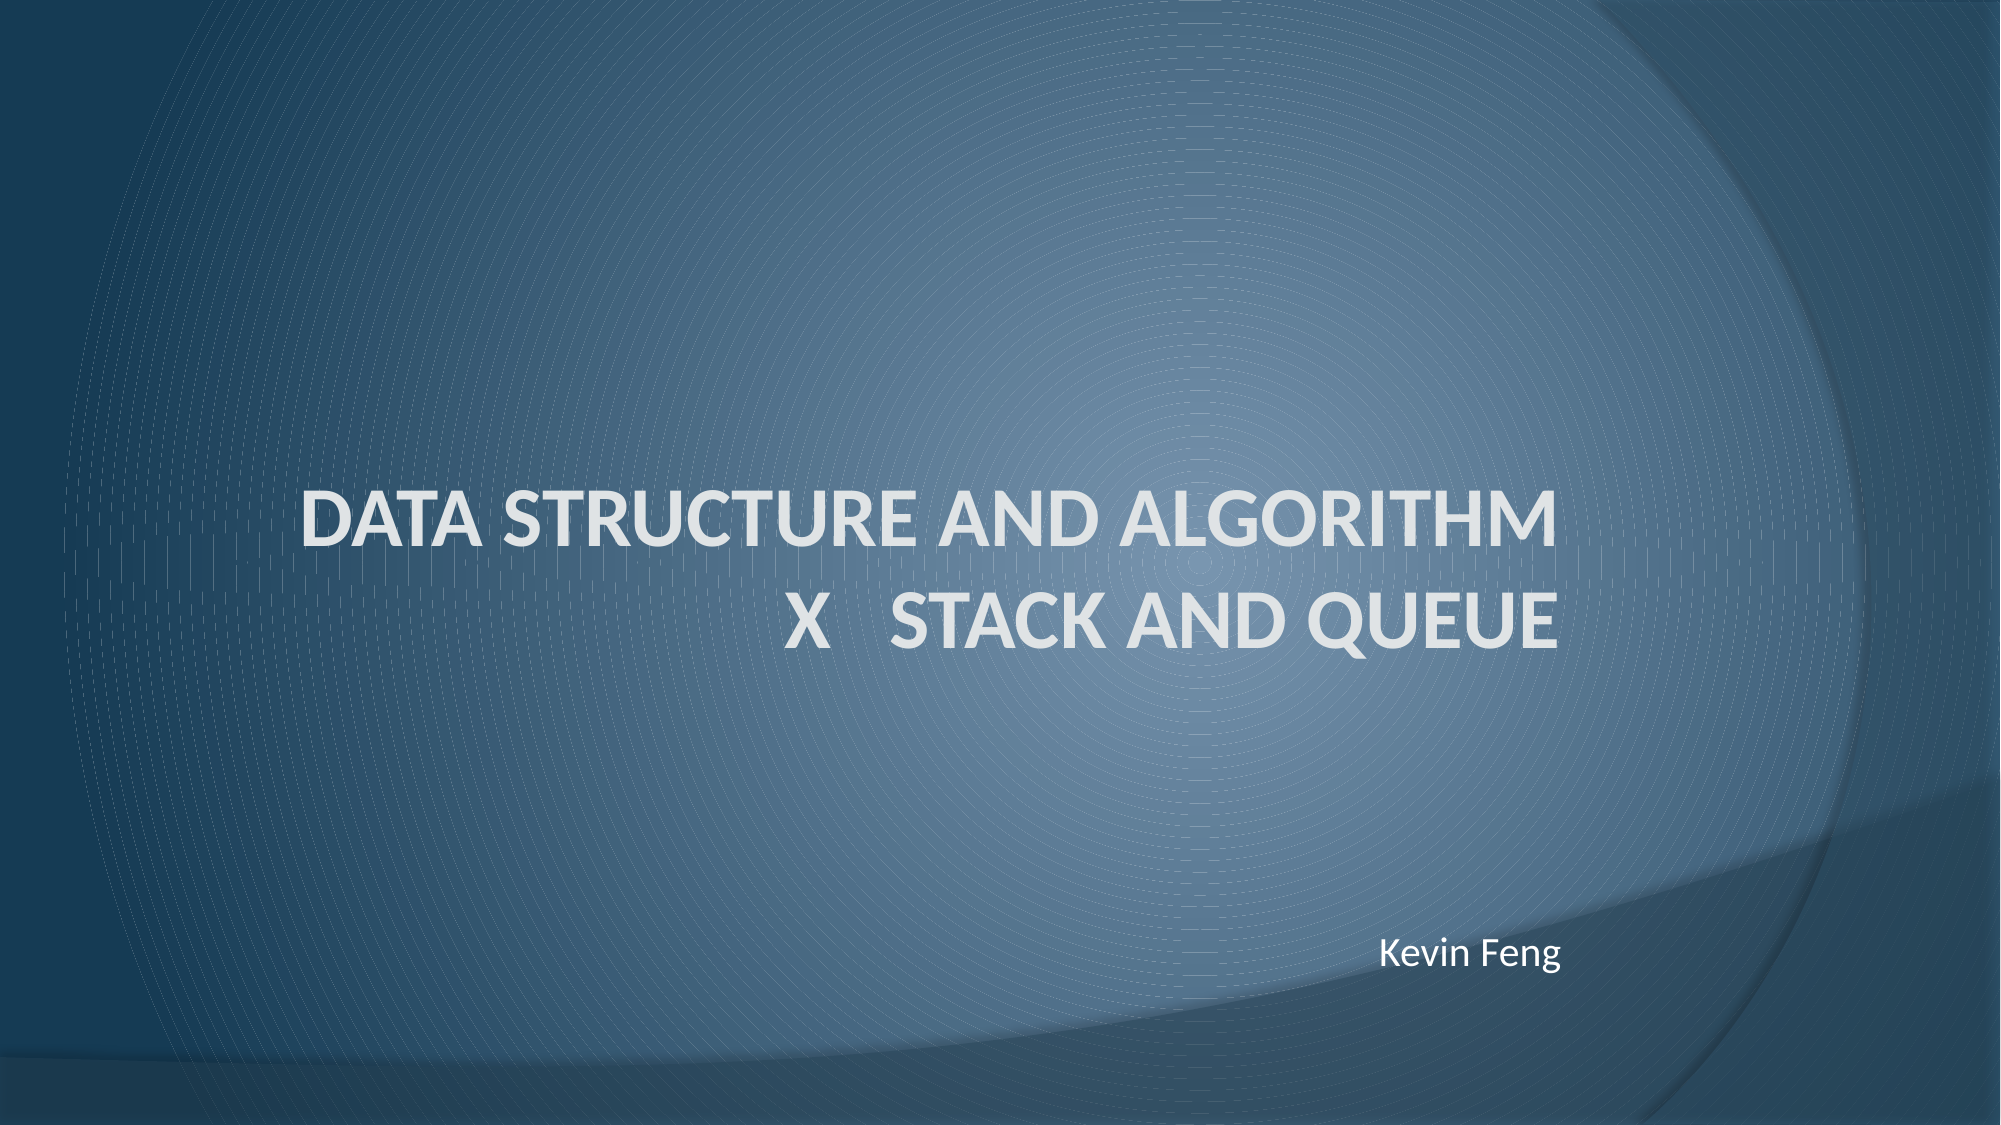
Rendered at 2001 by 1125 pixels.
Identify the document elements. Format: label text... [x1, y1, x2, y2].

subtitle Kevin Feng [151, 831, 1569, 975]
title Data Structure and algorithm X Stack and Queue [151, 453, 1569, 831]
